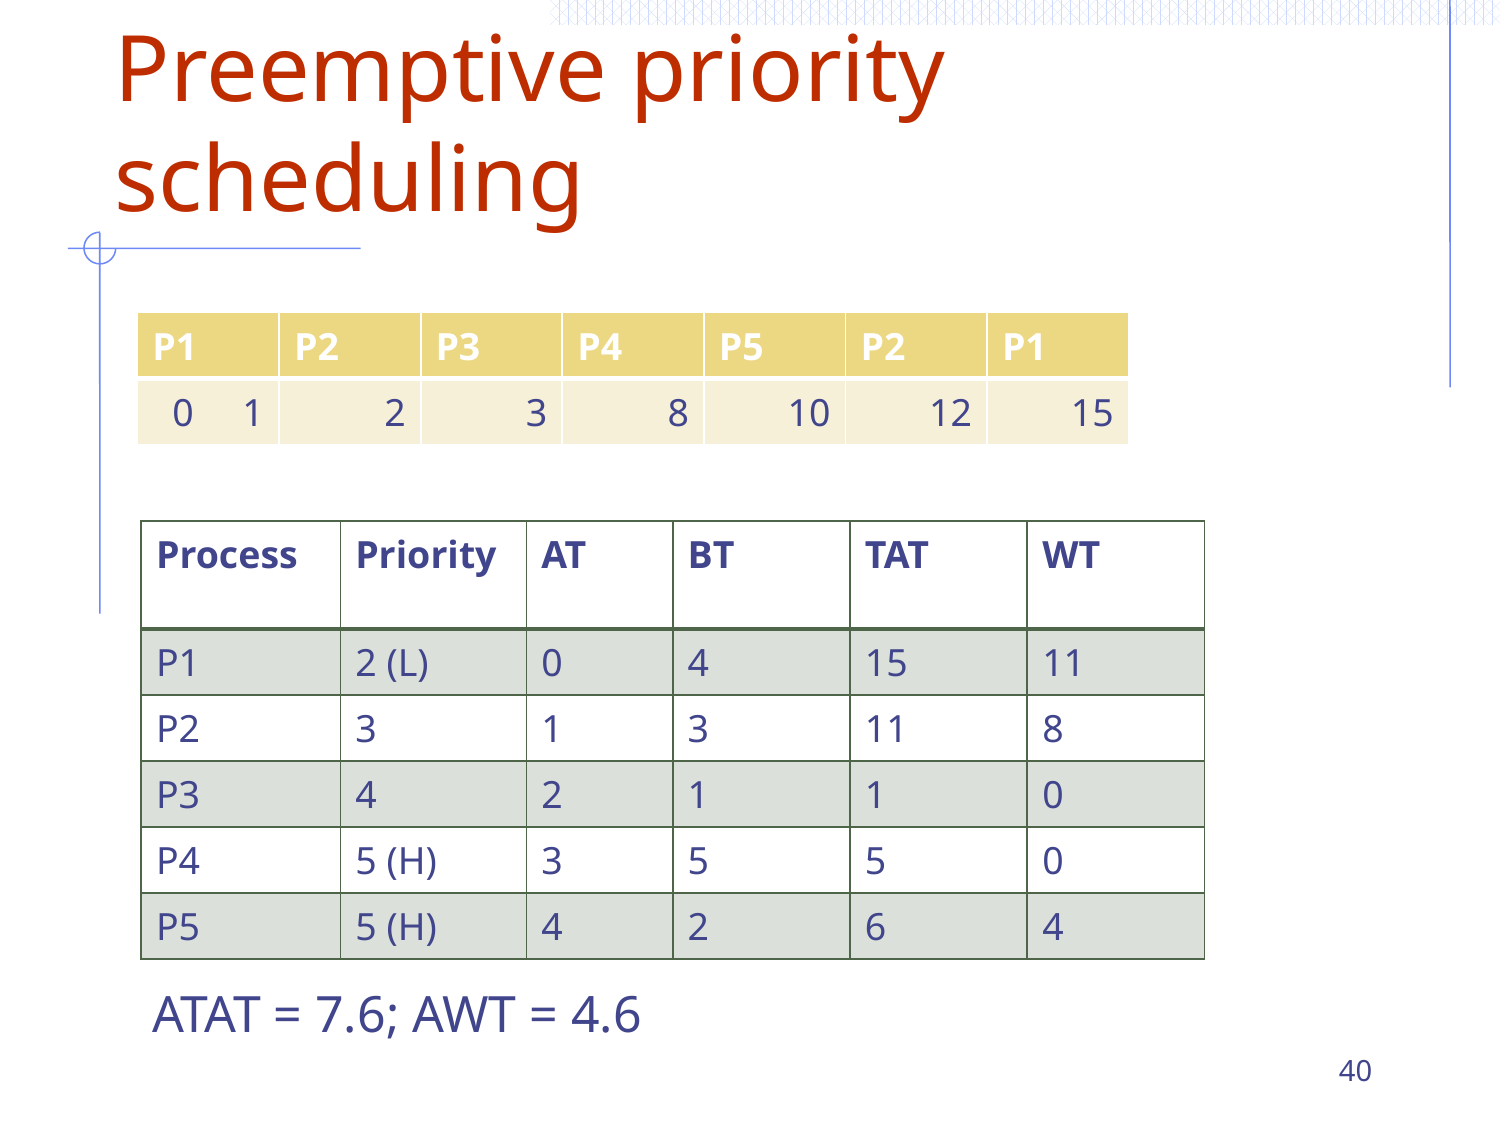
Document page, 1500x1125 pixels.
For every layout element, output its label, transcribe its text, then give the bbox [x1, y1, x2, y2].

table_cell 11 [1028, 631, 1204, 694]
table_cell 4 [674, 631, 849, 694]
table_header P2 [280, 313, 420, 376]
table_cell P2 [142, 696, 340, 760]
table_header P5 [705, 313, 845, 376]
table_cell 2 [280, 381, 420, 444]
table_cell 5 (H) [341, 828, 526, 892]
table_header P1 [988, 313, 1128, 376]
table_cell 4 [527, 894, 672, 958]
table_cell 2 [674, 894, 849, 958]
text_box ATAT = 7.6; AWT = 4.6 [137, 974, 750, 1050]
table_header AT [527, 522, 672, 627]
table_cell 2 (L) [341, 631, 526, 694]
table_cell 5 [851, 828, 1026, 892]
table_cell 3 [674, 696, 849, 760]
table_cell P5 [142, 894, 340, 958]
table_cell 15 [988, 381, 1128, 444]
table_cell 8 [563, 381, 703, 444]
table_cell 3 [527, 828, 672, 892]
table_cell 0 [527, 631, 672, 694]
table_cell 1 [674, 762, 849, 826]
slide_number 40 [1074, 1025, 1388, 1100]
table_header Priority [341, 522, 526, 627]
table_cell 12 [846, 381, 986, 444]
table_cell 5 [674, 828, 849, 892]
table_header P3 [422, 313, 561, 376]
table_cell 2 [527, 762, 672, 826]
table_header P1 [138, 313, 278, 376]
table_cell 3 [341, 696, 526, 760]
table_cell 4 [1028, 894, 1204, 958]
table_cell 0 [1028, 762, 1204, 826]
table_cell 0 [1028, 828, 1204, 892]
table_cell 5 (H) [341, 894, 526, 958]
table_header TAT [851, 522, 1026, 627]
table_cell 10 [705, 381, 845, 444]
table_cell 0 1 [138, 381, 278, 444]
table_cell 1 [527, 696, 672, 760]
table_cell P3 [142, 762, 340, 826]
table_cell 3 [422, 381, 561, 444]
table_header BT [674, 522, 849, 627]
title Preemptive priority scheduling [99, 50, 1375, 238]
table_header P2 [846, 313, 986, 376]
table_cell P1 [142, 631, 340, 694]
table_header Process [142, 522, 340, 627]
table_cell 11 [851, 696, 1026, 760]
table_cell 8 [1028, 696, 1204, 760]
table_cell 4 [341, 762, 526, 826]
table_header P4 [563, 313, 703, 376]
table_cell 1 [851, 762, 1026, 826]
table_cell P4 [142, 828, 340, 892]
table_cell 6 [851, 894, 1026, 958]
table_cell 15 [851, 631, 1026, 694]
table_header WT [1028, 522, 1204, 627]
